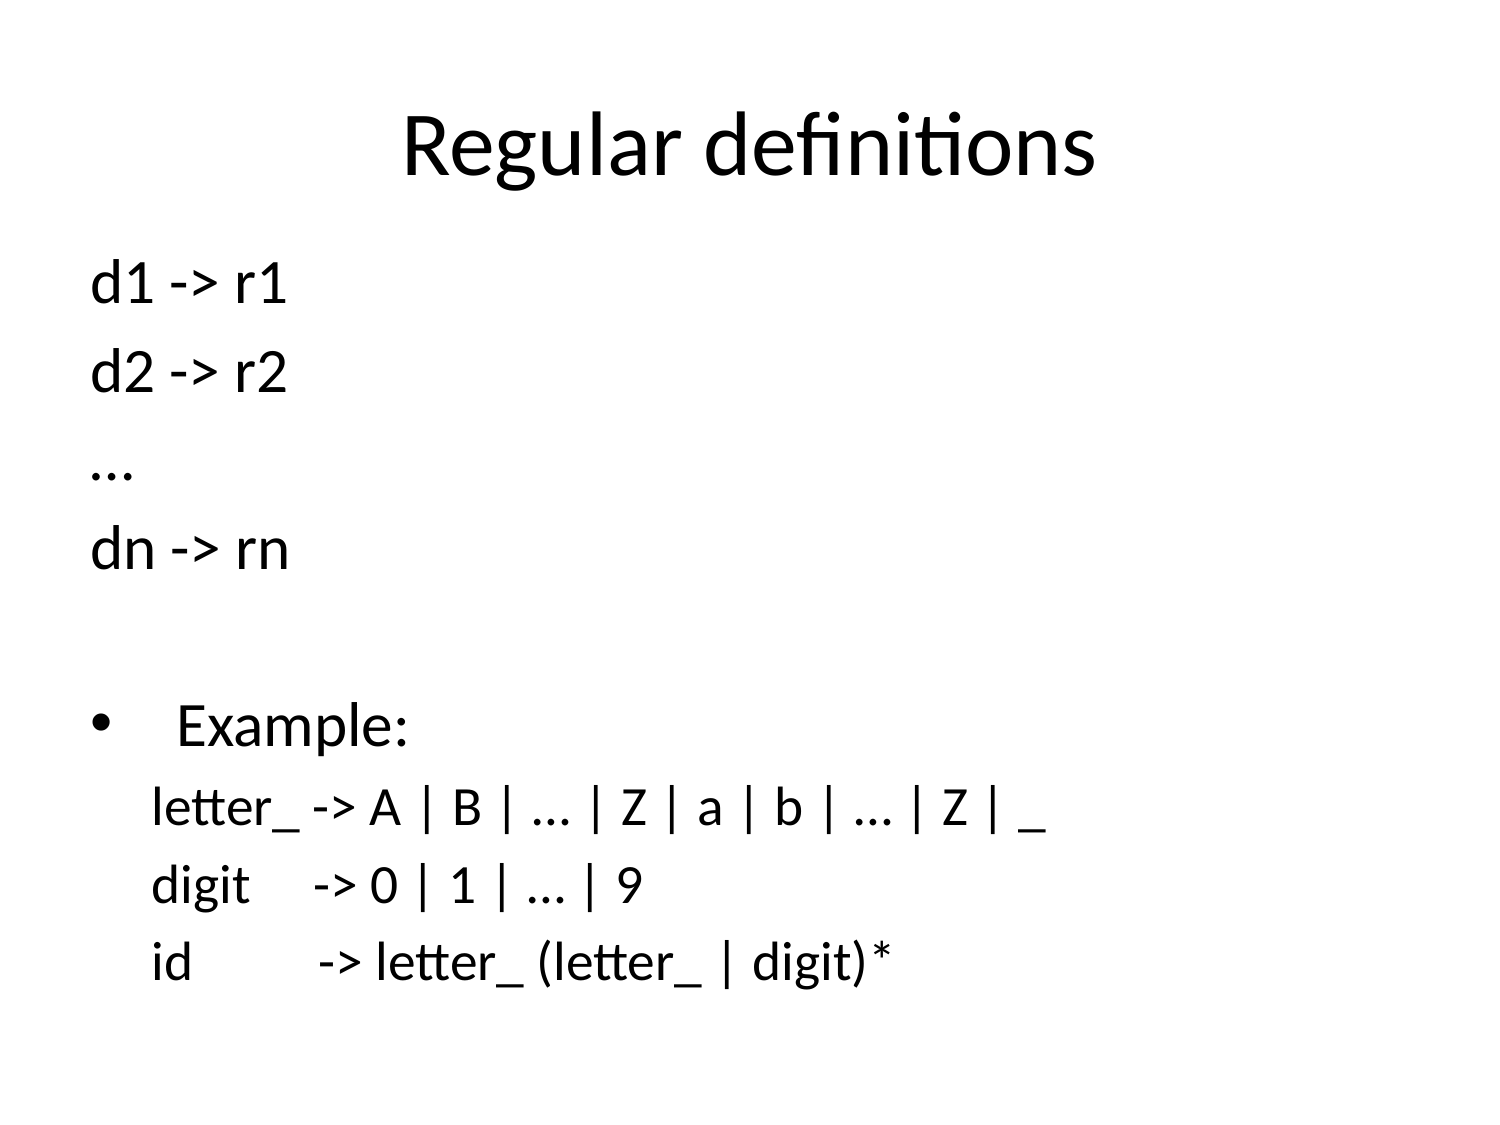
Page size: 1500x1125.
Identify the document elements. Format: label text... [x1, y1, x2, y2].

list d1 -> r1 d2 -> r2 … dn -> rn Example: letter_ -> A | B | … | Z | a | b | … | Z | _ digit -> 0 | 1 | … | 9 id -> letter_ (letter_ | digit)* [75, 232, 1425, 1005]
title Regular definitions [75, 45, 1425, 232]
